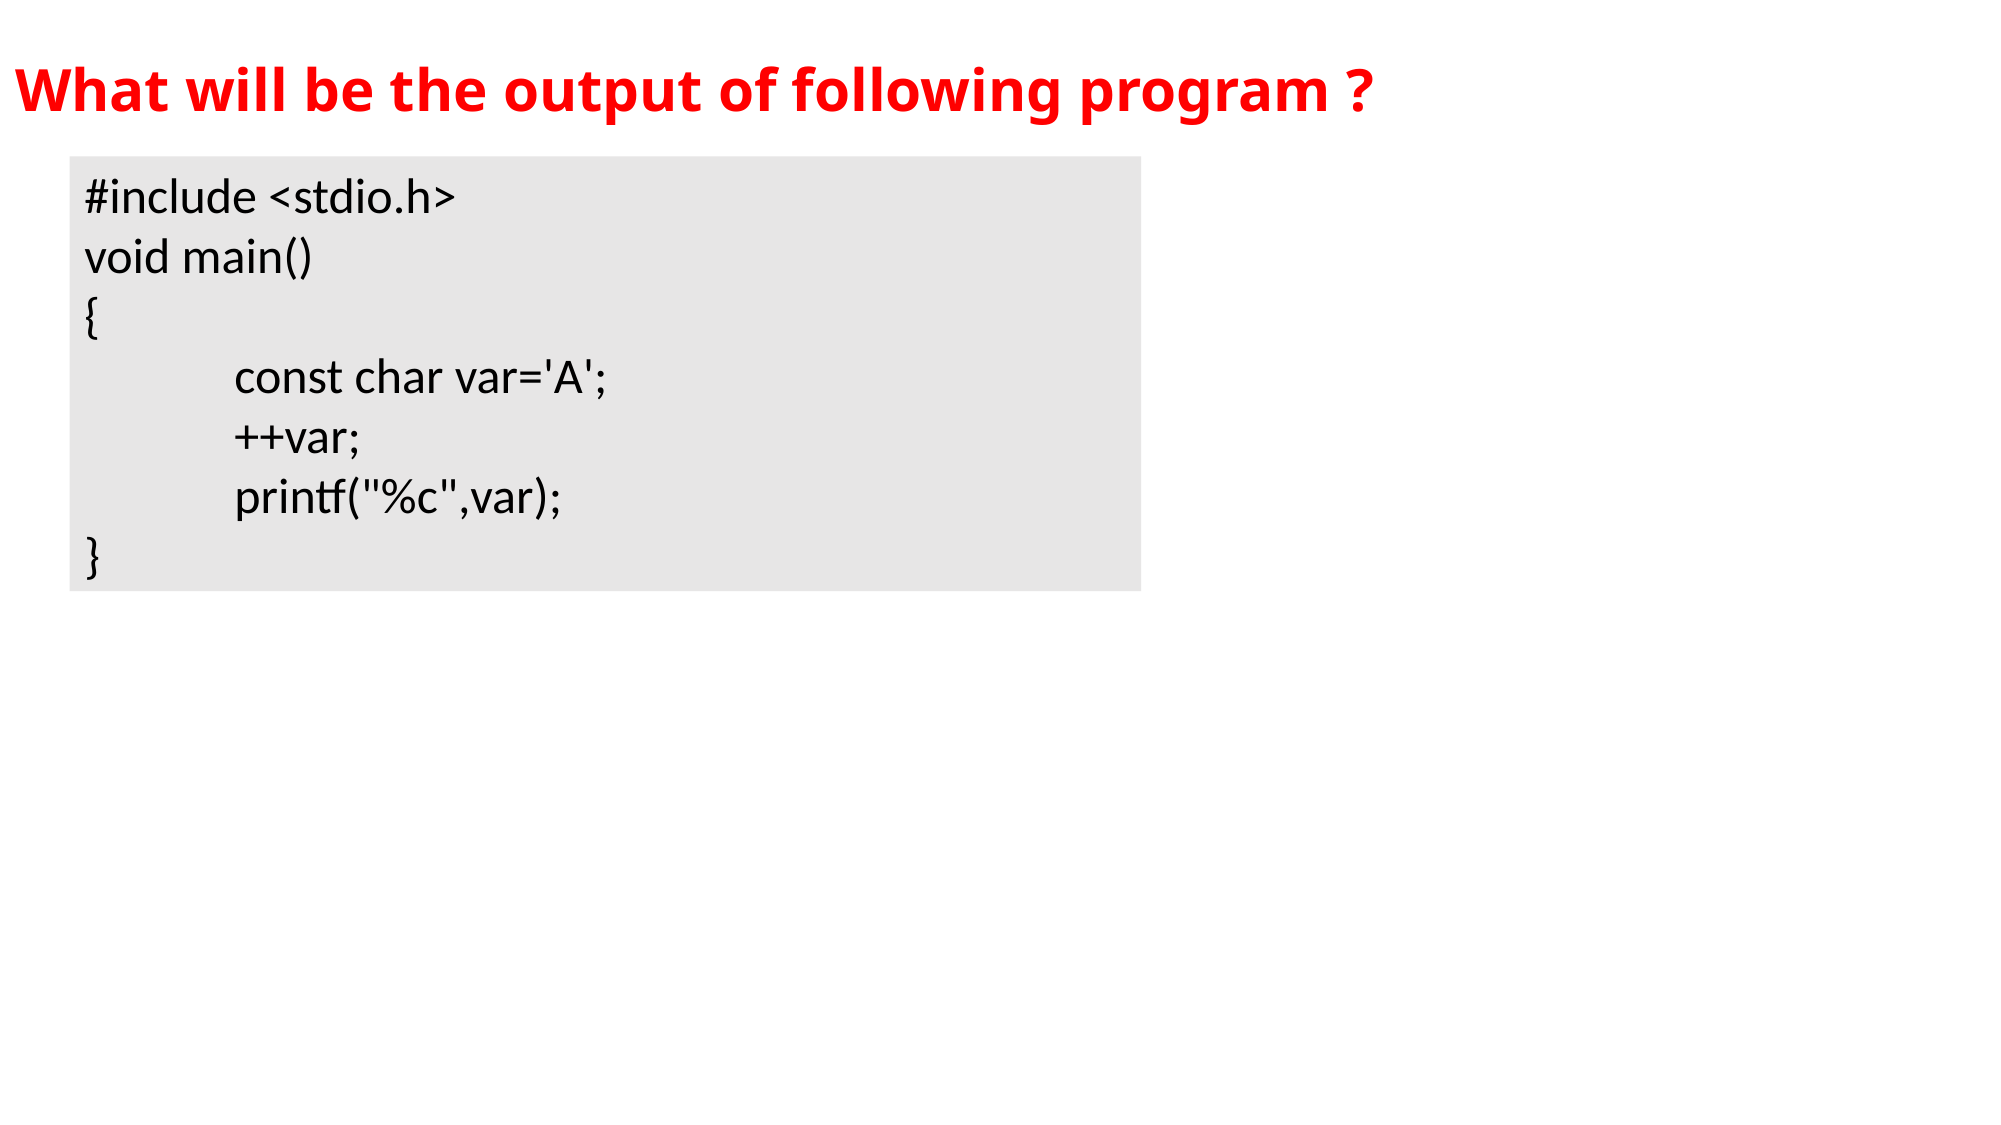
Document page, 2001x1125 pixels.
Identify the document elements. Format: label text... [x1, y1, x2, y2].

text_box #include <stdio.h> void main() { const char var='A'; ++var; printf("%c",var); } [69, 156, 1142, 592]
title What will be the output of following program ? [0, 29, 1931, 157]
